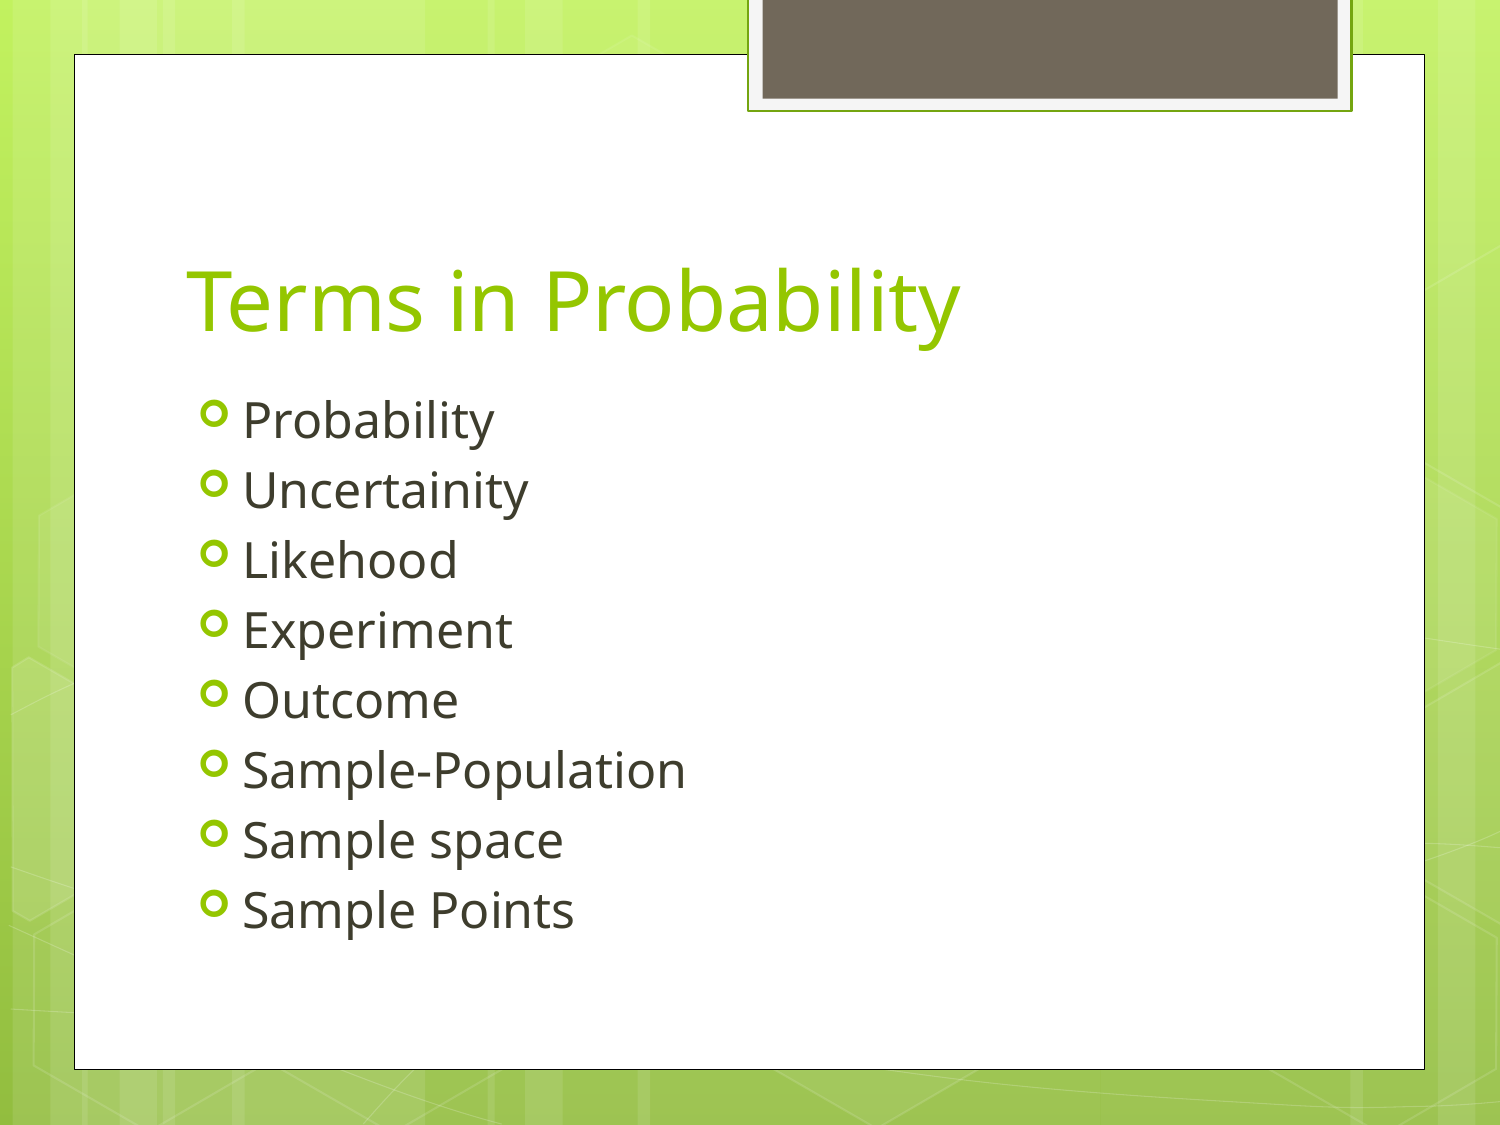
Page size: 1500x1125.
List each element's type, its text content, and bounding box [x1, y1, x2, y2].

list Probability Uncertainity Likehood Experiment Outcome Sample-Population Sample space Sample Points [171, 381, 1283, 957]
title Terms in Probability [171, 168, 1324, 357]
